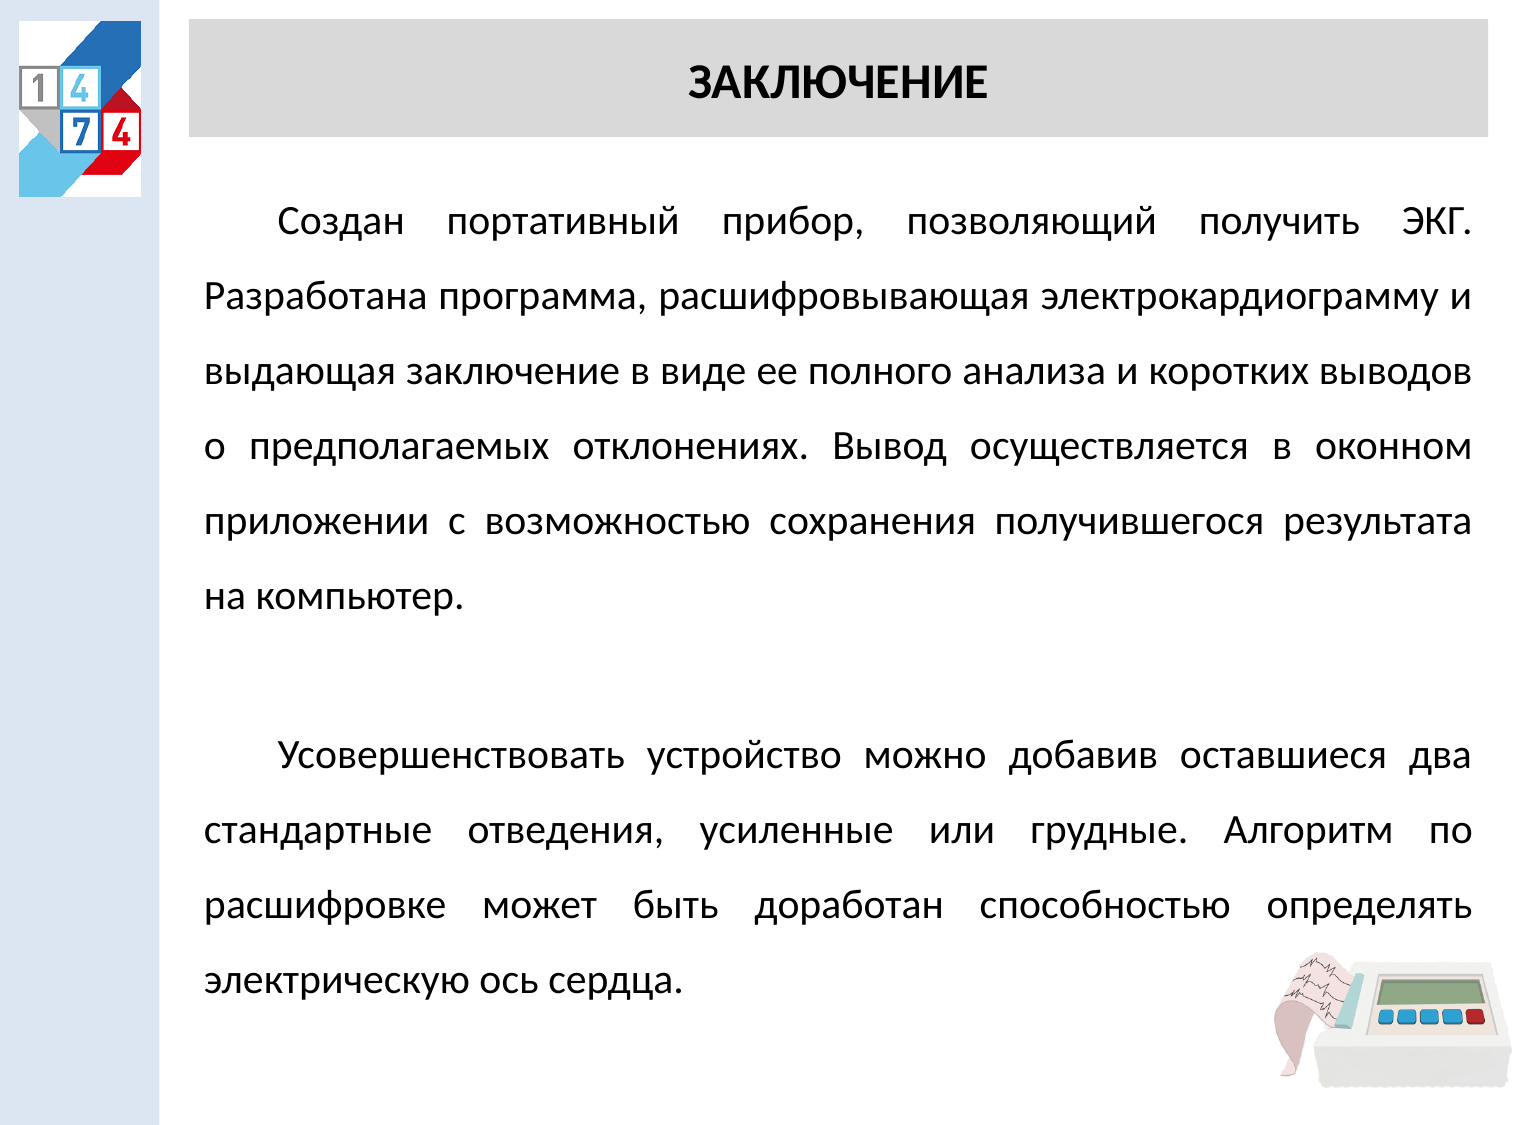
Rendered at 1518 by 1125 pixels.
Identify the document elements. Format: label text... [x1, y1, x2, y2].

title ЗАКЛЮЧЕНИЕ [188, 19, 1489, 138]
picture [1260, 877, 1518, 1125]
list Создан портативный прибор, позволяющий получить ЭКГ. Разработана программа, расшифровывающая электрокардиограмму и выдающая заключение в виде ее полного анализа и коротких выводов о предполагаемых отклонениях. Вывод осуществляется в оконном приложении с возможностью сохранения получившегося результата на компьютер. Усовершенствовать устройство можно добавив оставшиеся два стандартные отведения, усиленные или грудные. Алгоритм по расшифровке может быть доработан способностью определять электрическую ось сердца. [188, 160, 1489, 1000]
text_box [0, 0, 161, 1125]
picture [18, 21, 141, 197]
